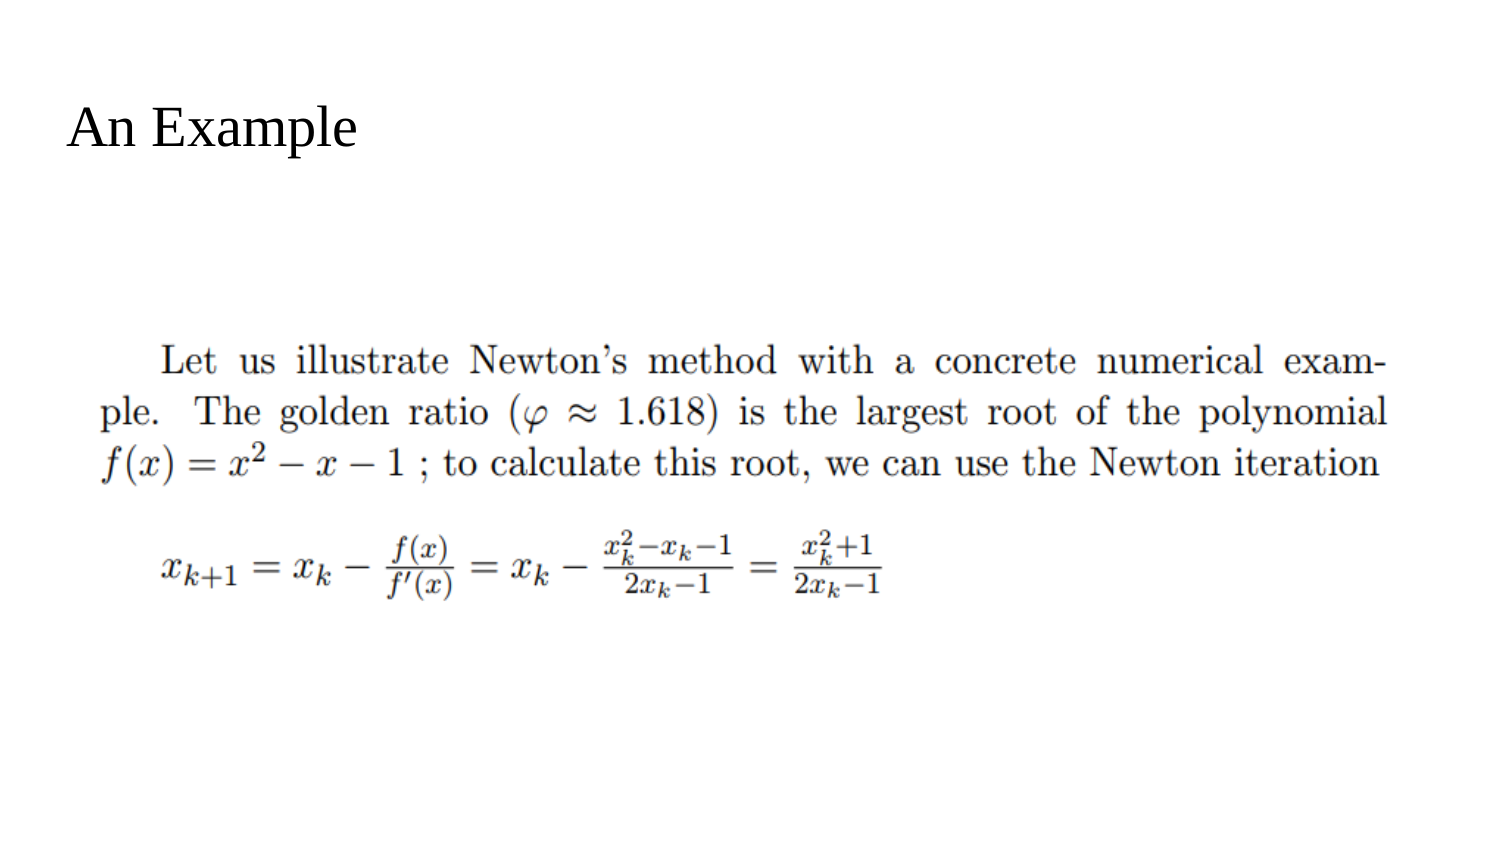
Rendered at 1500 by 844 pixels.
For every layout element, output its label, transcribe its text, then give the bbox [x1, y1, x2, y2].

title An Example [51, 72, 1449, 167]
picture [19, 295, 1450, 632]
